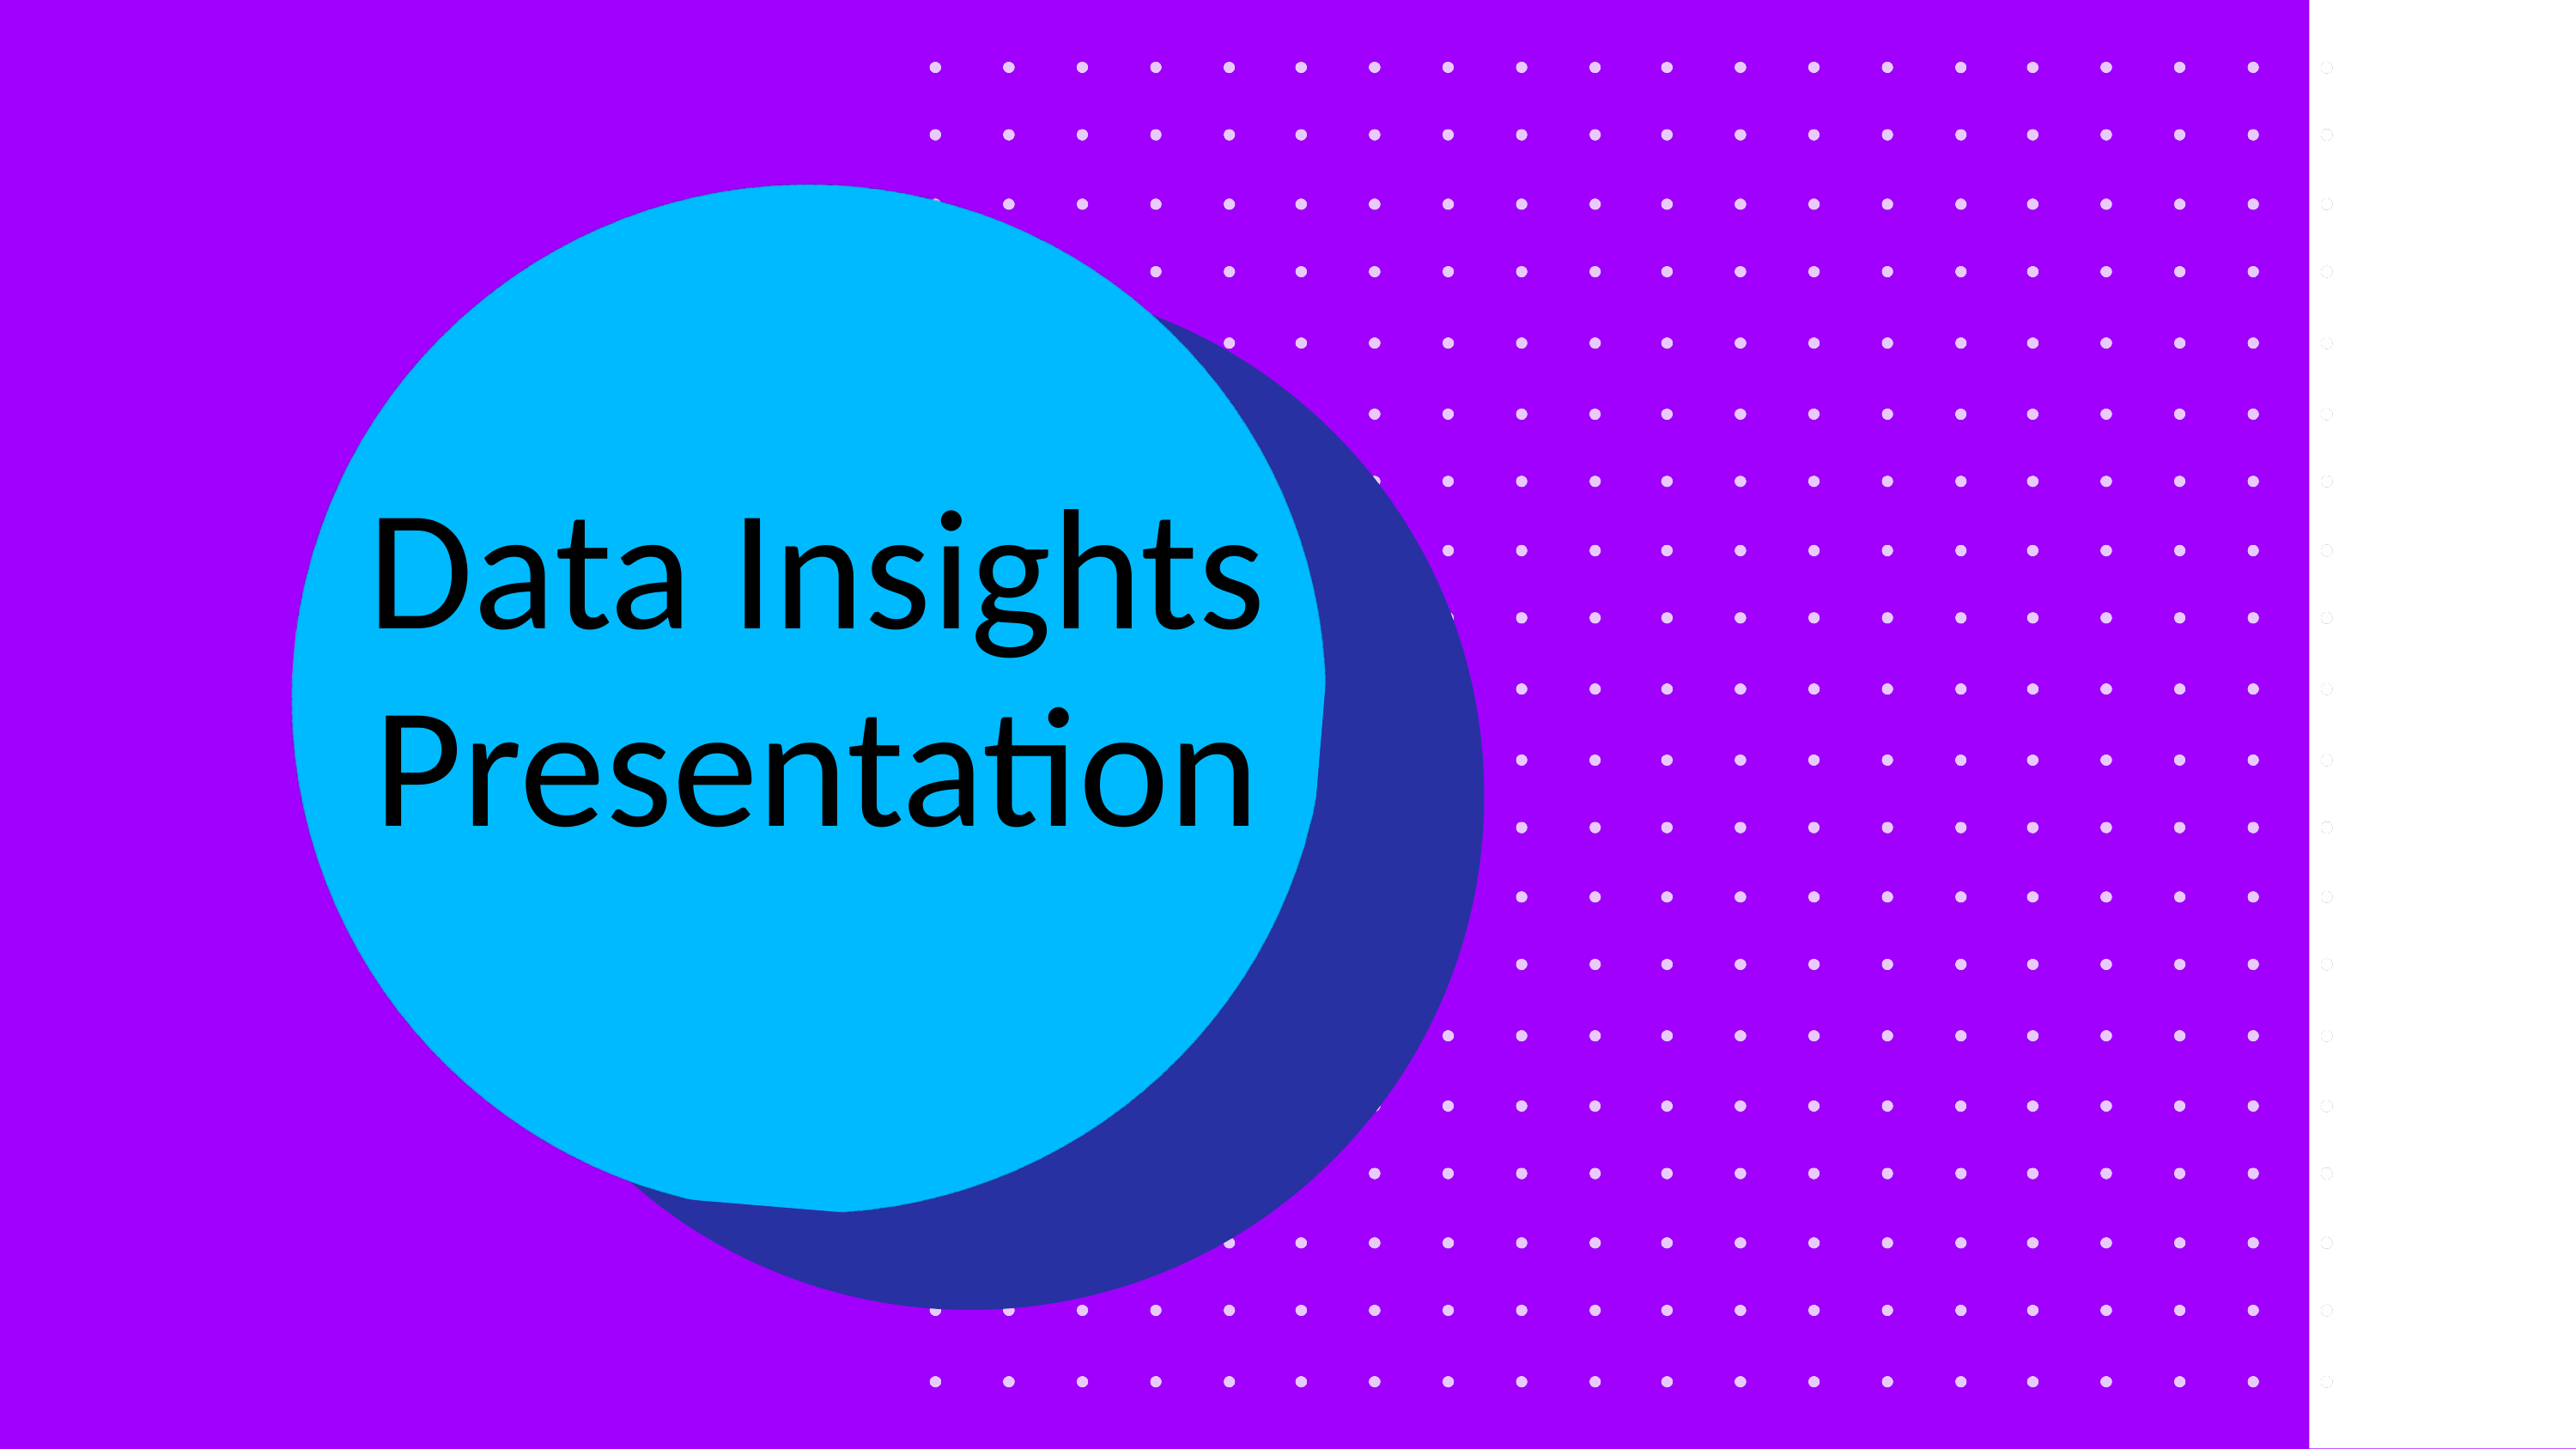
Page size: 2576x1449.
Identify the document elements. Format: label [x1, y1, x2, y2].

text_box [251, 138, 1485, 1311]
text_box [921, 57, 2337, 1392]
text_box [2309, 0, 2576, 1449]
